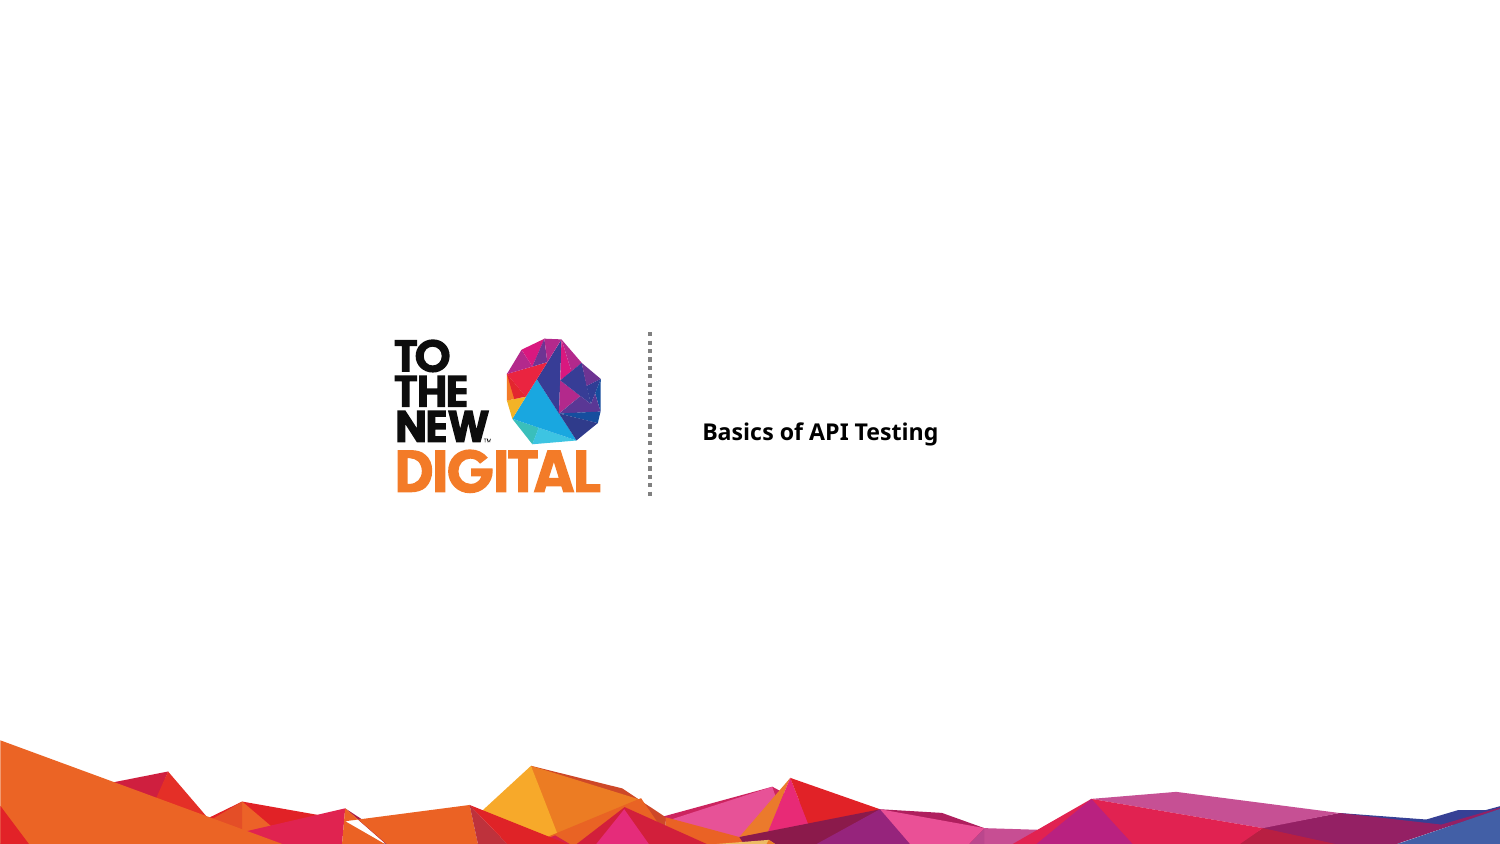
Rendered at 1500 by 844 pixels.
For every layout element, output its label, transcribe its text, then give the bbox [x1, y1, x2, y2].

title Basics of API Testing [687, 409, 1375, 509]
